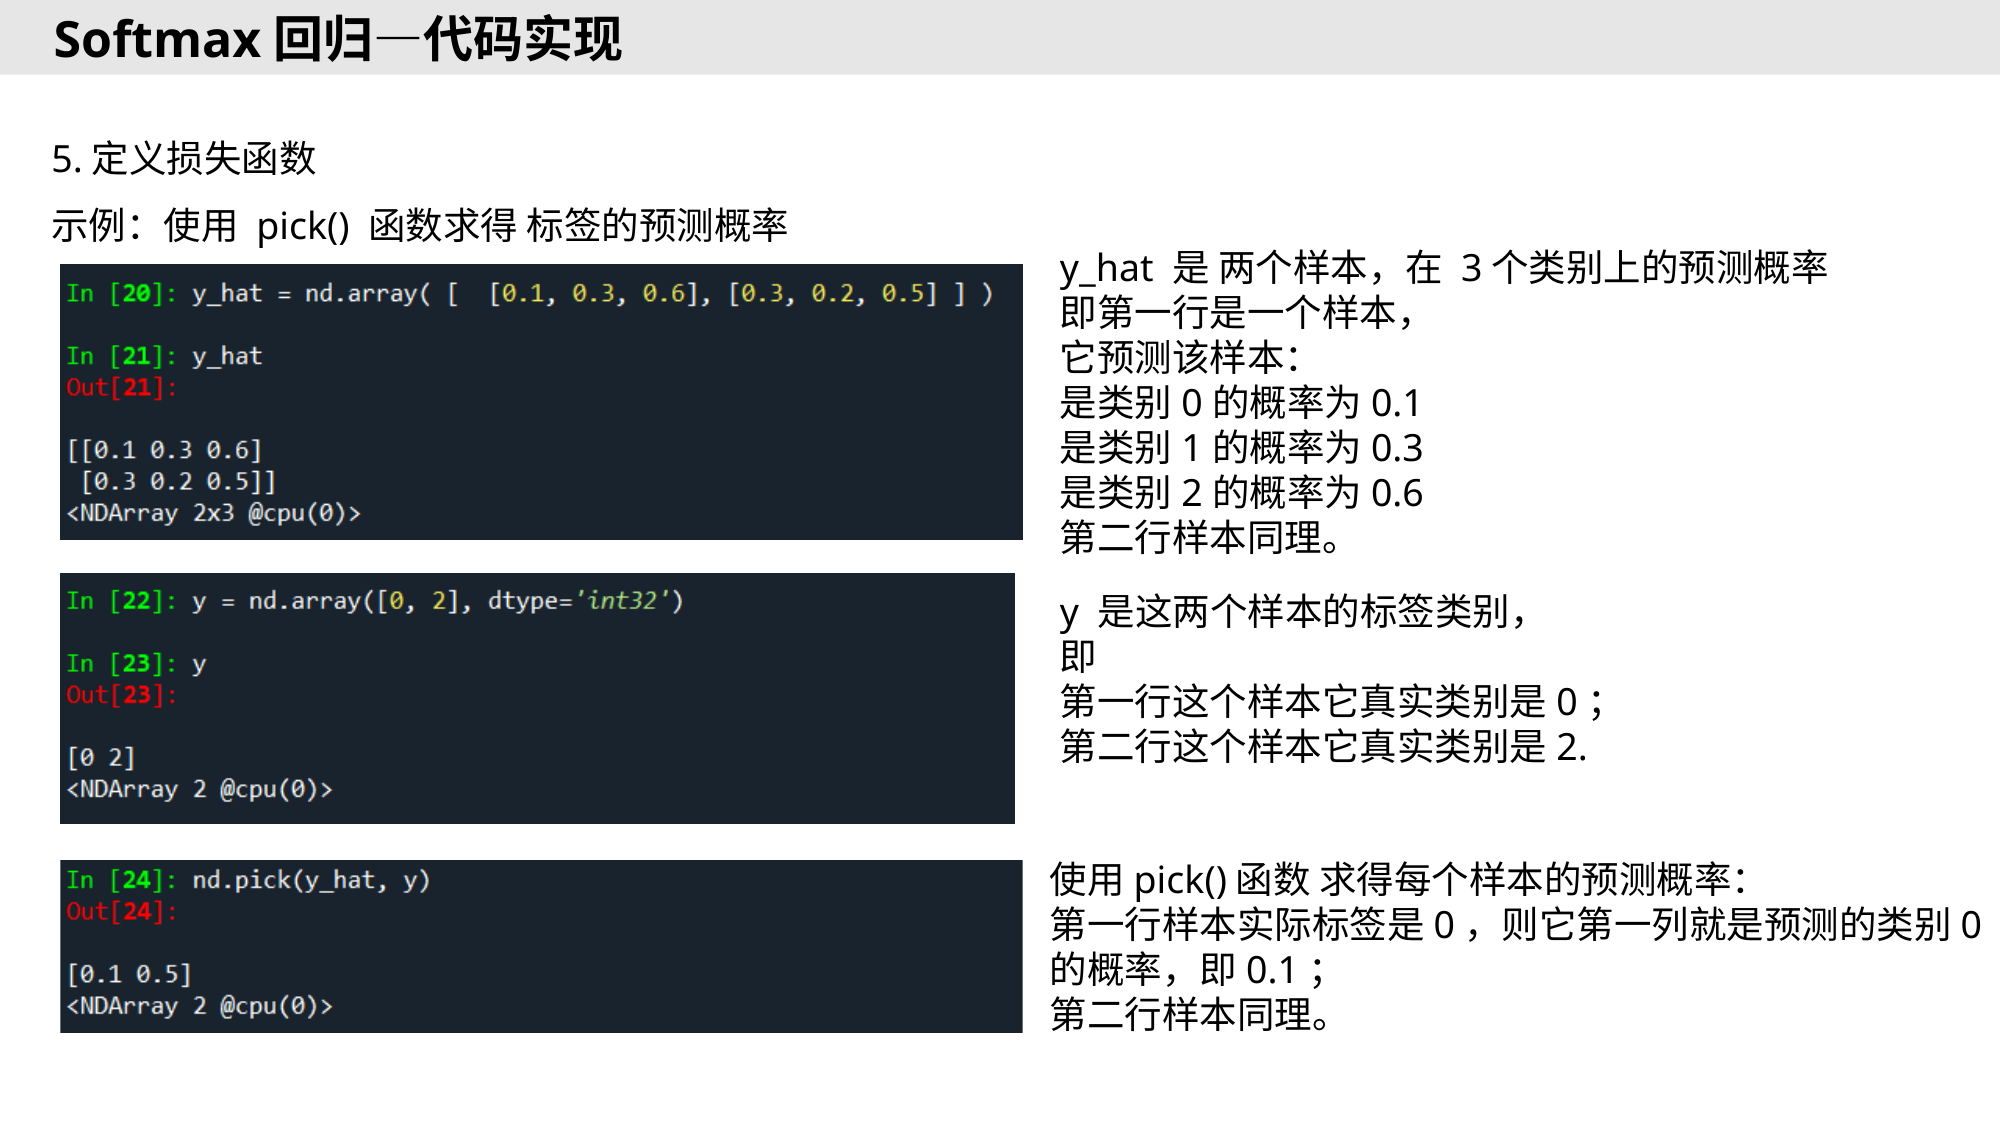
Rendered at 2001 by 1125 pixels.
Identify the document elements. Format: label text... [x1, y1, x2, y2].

picture [60, 264, 1023, 540]
text_box y_hat 是 两个样本，在 3个类别上的预测概率 即第一行是一个样本， 它预测该样本： 是类别0的概率为0.1 是类别1的概率为0.3 是类别2的概率为0.6 第二行样本同理。 [1045, 236, 1899, 567]
text_box 使用pick()函数 求得每个样本的预测概率： 第一行样本实际标签是0，则它第一列就是预测的类别0 的概率，即0.1； 第二行样本同理。 [1034, 848, 1997, 1043]
picture [60, 573, 1015, 824]
text_box Softmax回归—代码实现 [0, 0, 2000, 75]
text_box y 是这两个样本的标签类别， 即 第一行这个样本它真实类别是0； 第二行这个样本它真实类别是2. [1045, 580, 1840, 821]
picture [60, 860, 1023, 1033]
text_box 5.定义损失函数 示例：使用 pick() 函数求得 标签的预测概率 [36, 105, 805, 323]
